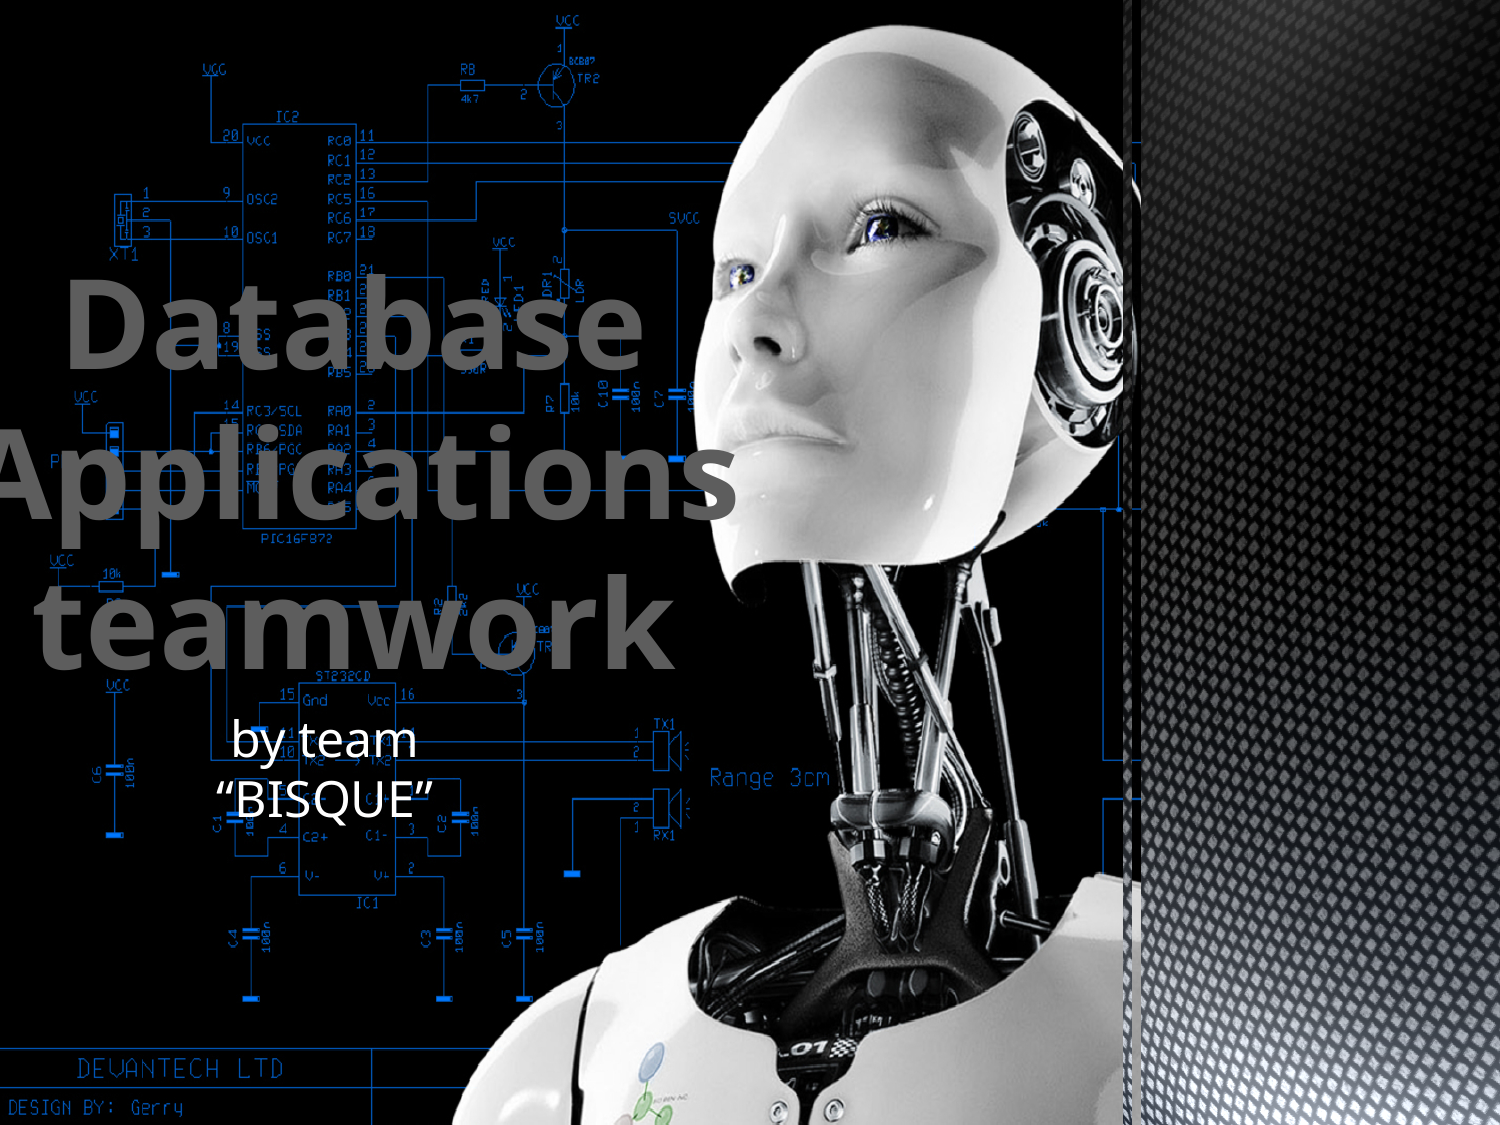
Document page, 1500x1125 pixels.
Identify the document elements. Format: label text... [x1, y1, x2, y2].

text_box Database Applications teamwork [0, 237, 757, 703]
text_box by team “BISQUE” [112, 699, 538, 835]
picture [0, 0, 1500, 1125]
